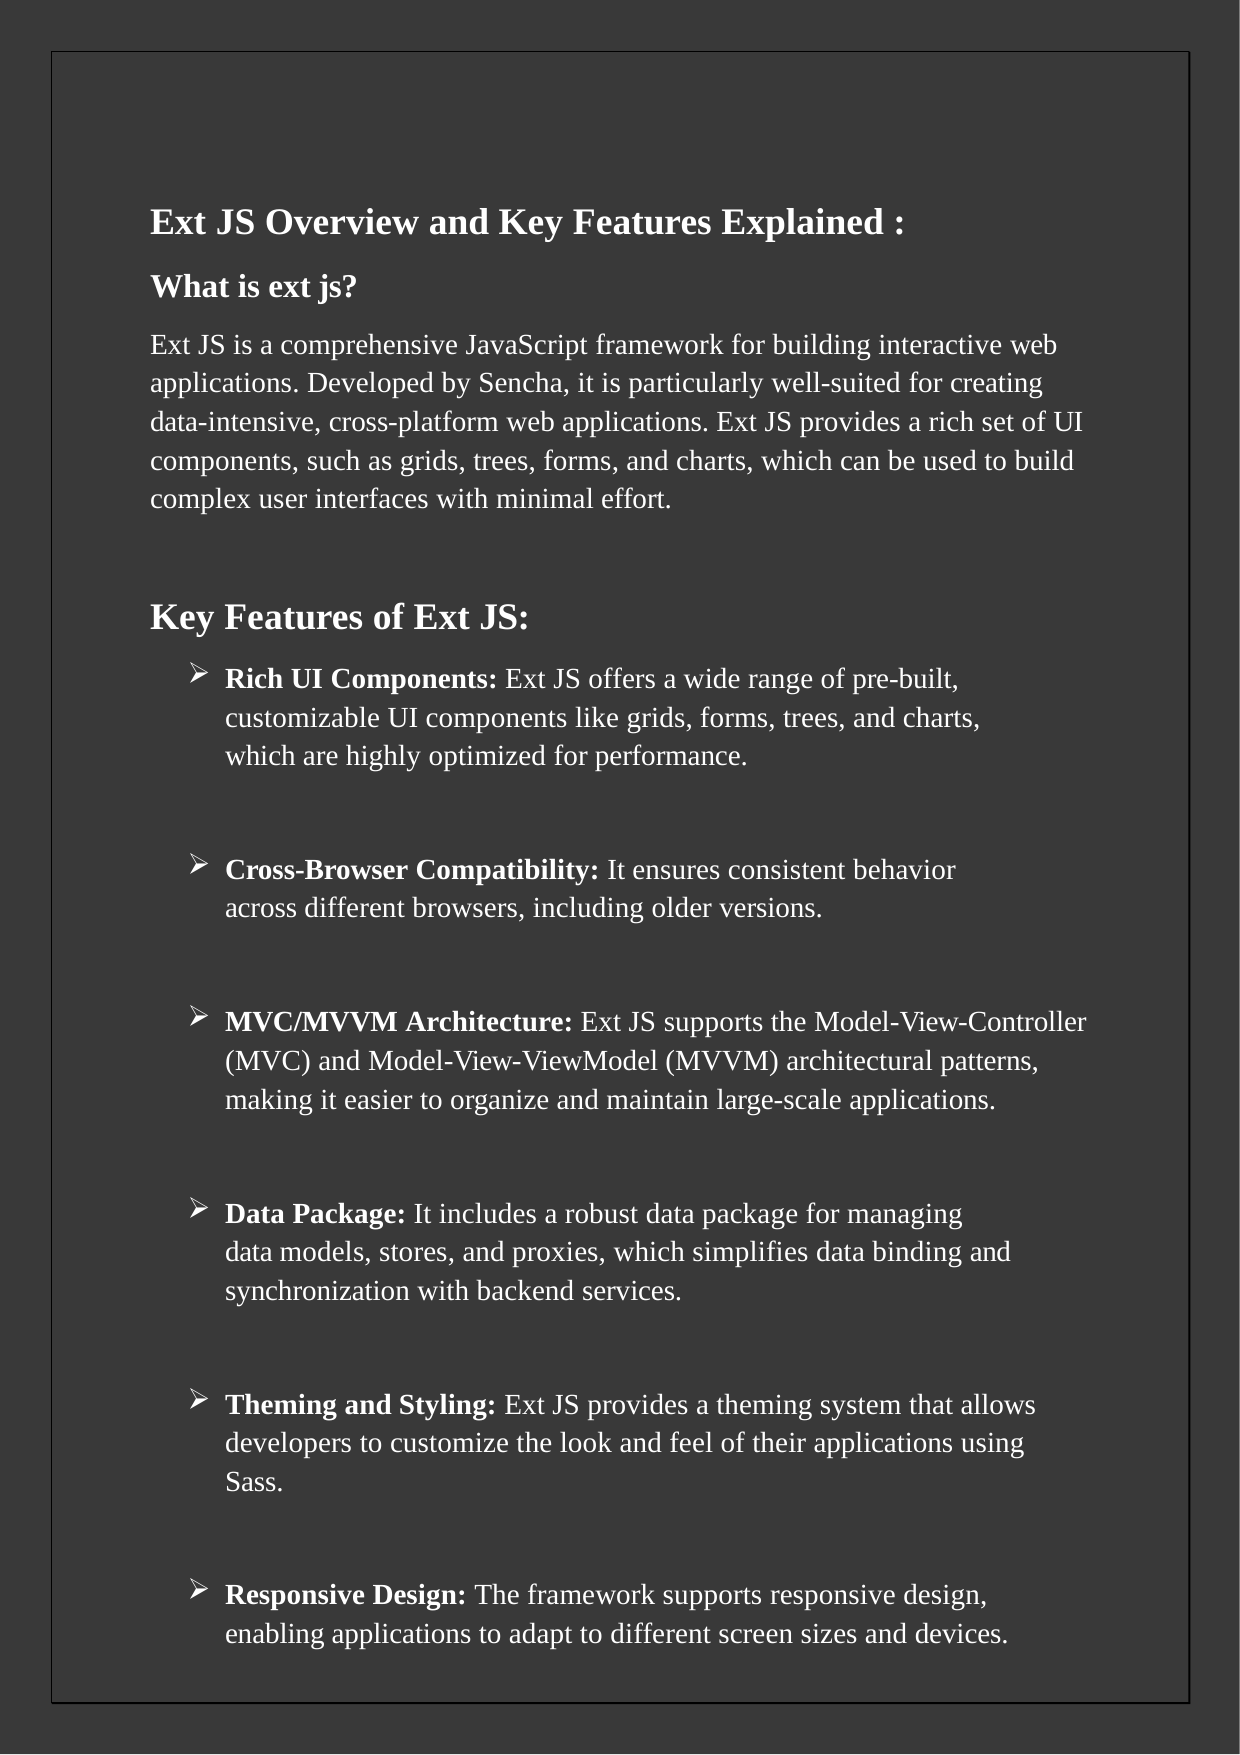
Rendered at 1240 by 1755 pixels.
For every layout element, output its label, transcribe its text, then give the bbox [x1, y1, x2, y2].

text_box Ext JS Overview and Key Features Explained : What is ext js? Ext JS is a comprehensive JavaScript framework for building interactive web applications. Developed by Sencha, it is particularly well-suited for creating data-intensive, cross-platform web applications. Ext JS provides a rich set of UI components, such as grids, trees, forms, and charts, which can be used to build complex user interfaces with minimal effort. Key Features of Ext JS: Rich UI Components: Ext JS offers a wide range of pre-built, customizable UI components like grids, forms, trees, and charts, which are highly optimized for performance. Cross-Browser Compatibility: It ensures consistent behavior across different browsers, including older versions. MVC/MVVM Architecture: Ext JS supports the Model-View-Controller (MVC) and Model-View-ViewModel (MVVM) architectural patterns, making it easier to organize and maintain large-scale applications. Data Package: It includes a robust data package for managing data models, stores, and proxies, which simplifies data binding and synchronization with backend services. Theming and Styling: Ext JS provides a theming system that allows developers to customize the look and feel of their applications using Sass. Responsive Design: The framework supports responsive design, enabling applications to adapt to different screen sizes and devices. [147, 170, 1092, 1650]
text_box [51, 51, 1191, 1705]
